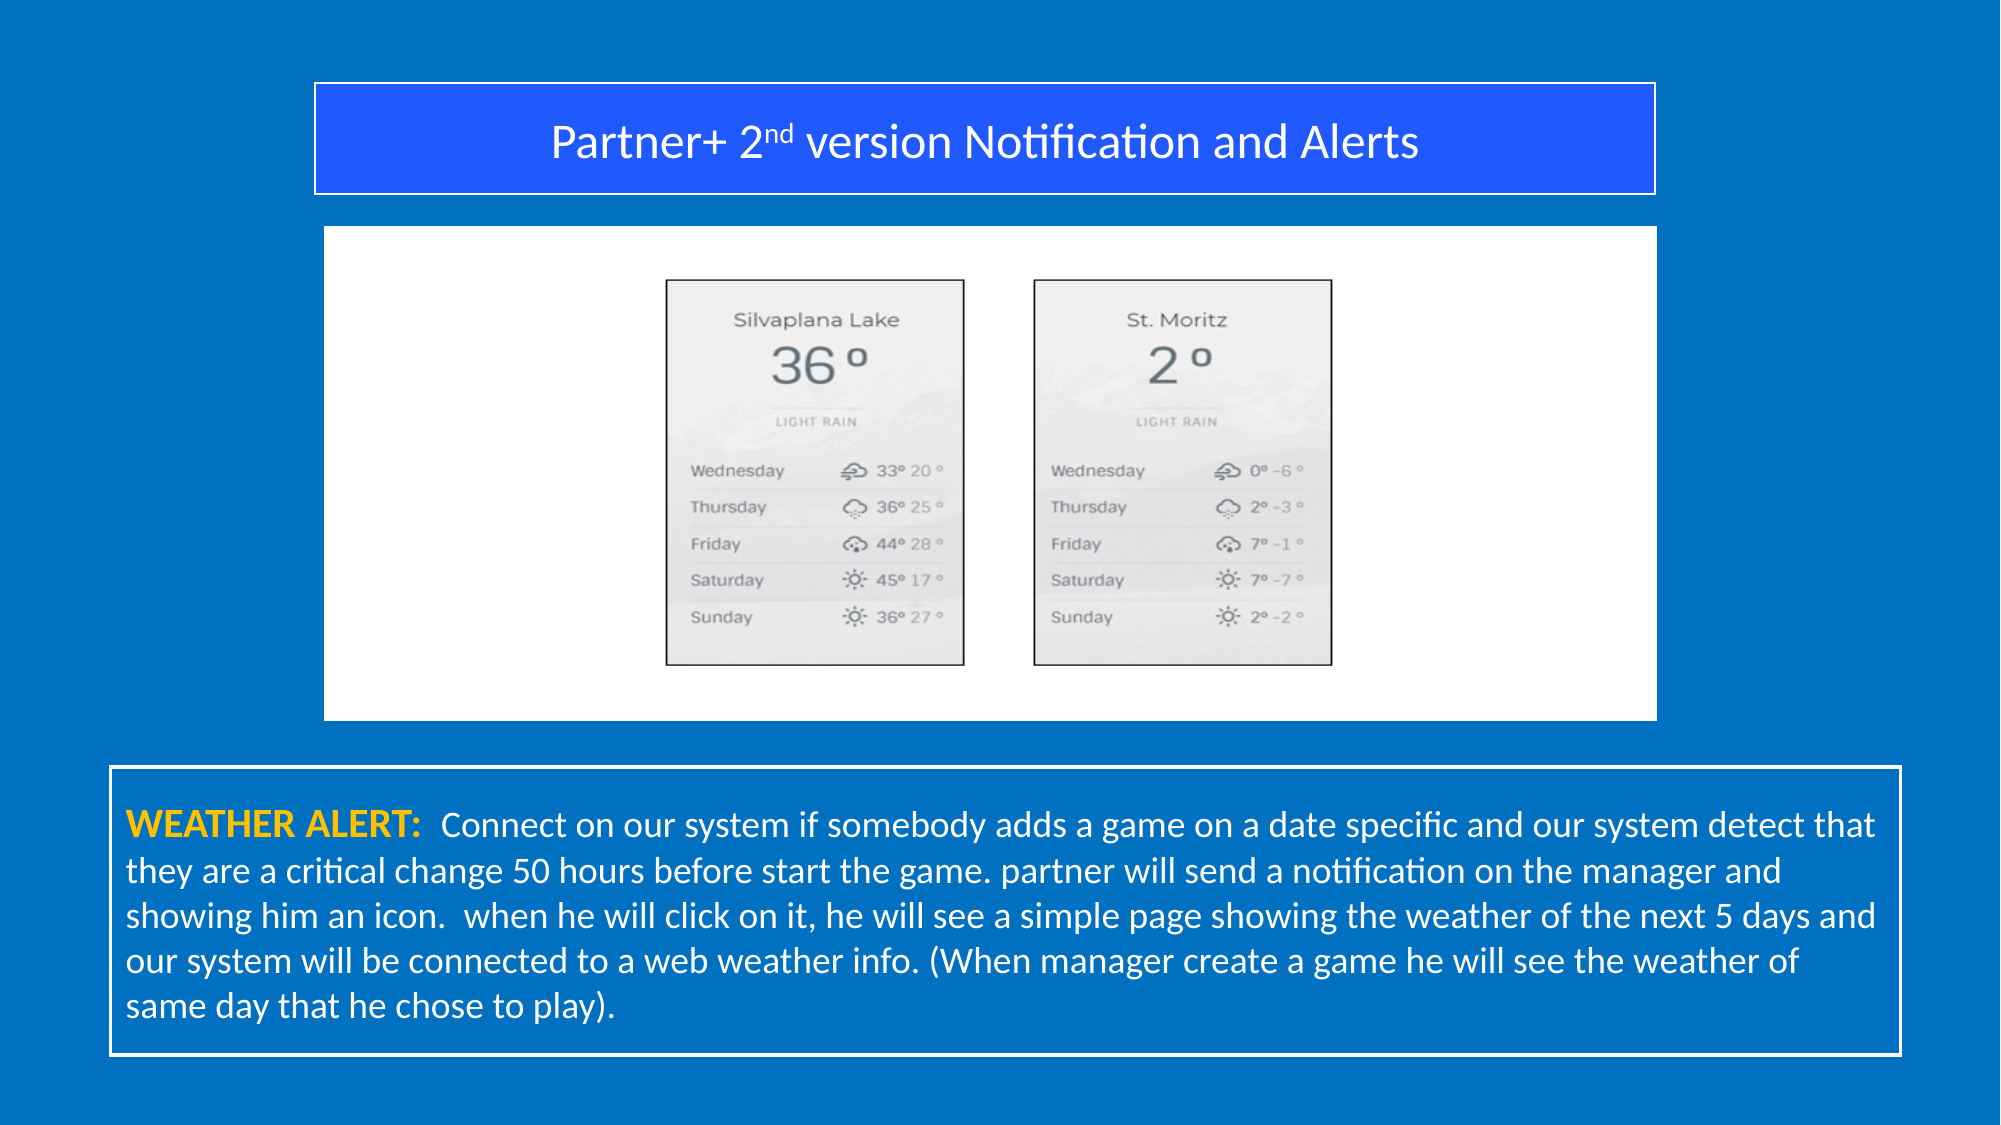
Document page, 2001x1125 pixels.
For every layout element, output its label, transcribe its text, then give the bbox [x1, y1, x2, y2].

text_box WEATHER ALERT: Connect on our system if somebody adds a game on a date specific and our system detect that they are a critical change 50 hours before start the game. partner will send a notification on the manager and showing him an icon. when he will click on it, he will see a simple page showing the weather of the next 5 days and our system will be connected to a web weather info. (When manager create a game he will see the weather of same day that he chose to play). [110, 766, 1902, 1056]
text_box Partner+ 2nd version Notification and Alerts [314, 82, 1656, 195]
picture [324, 226, 1657, 721]
